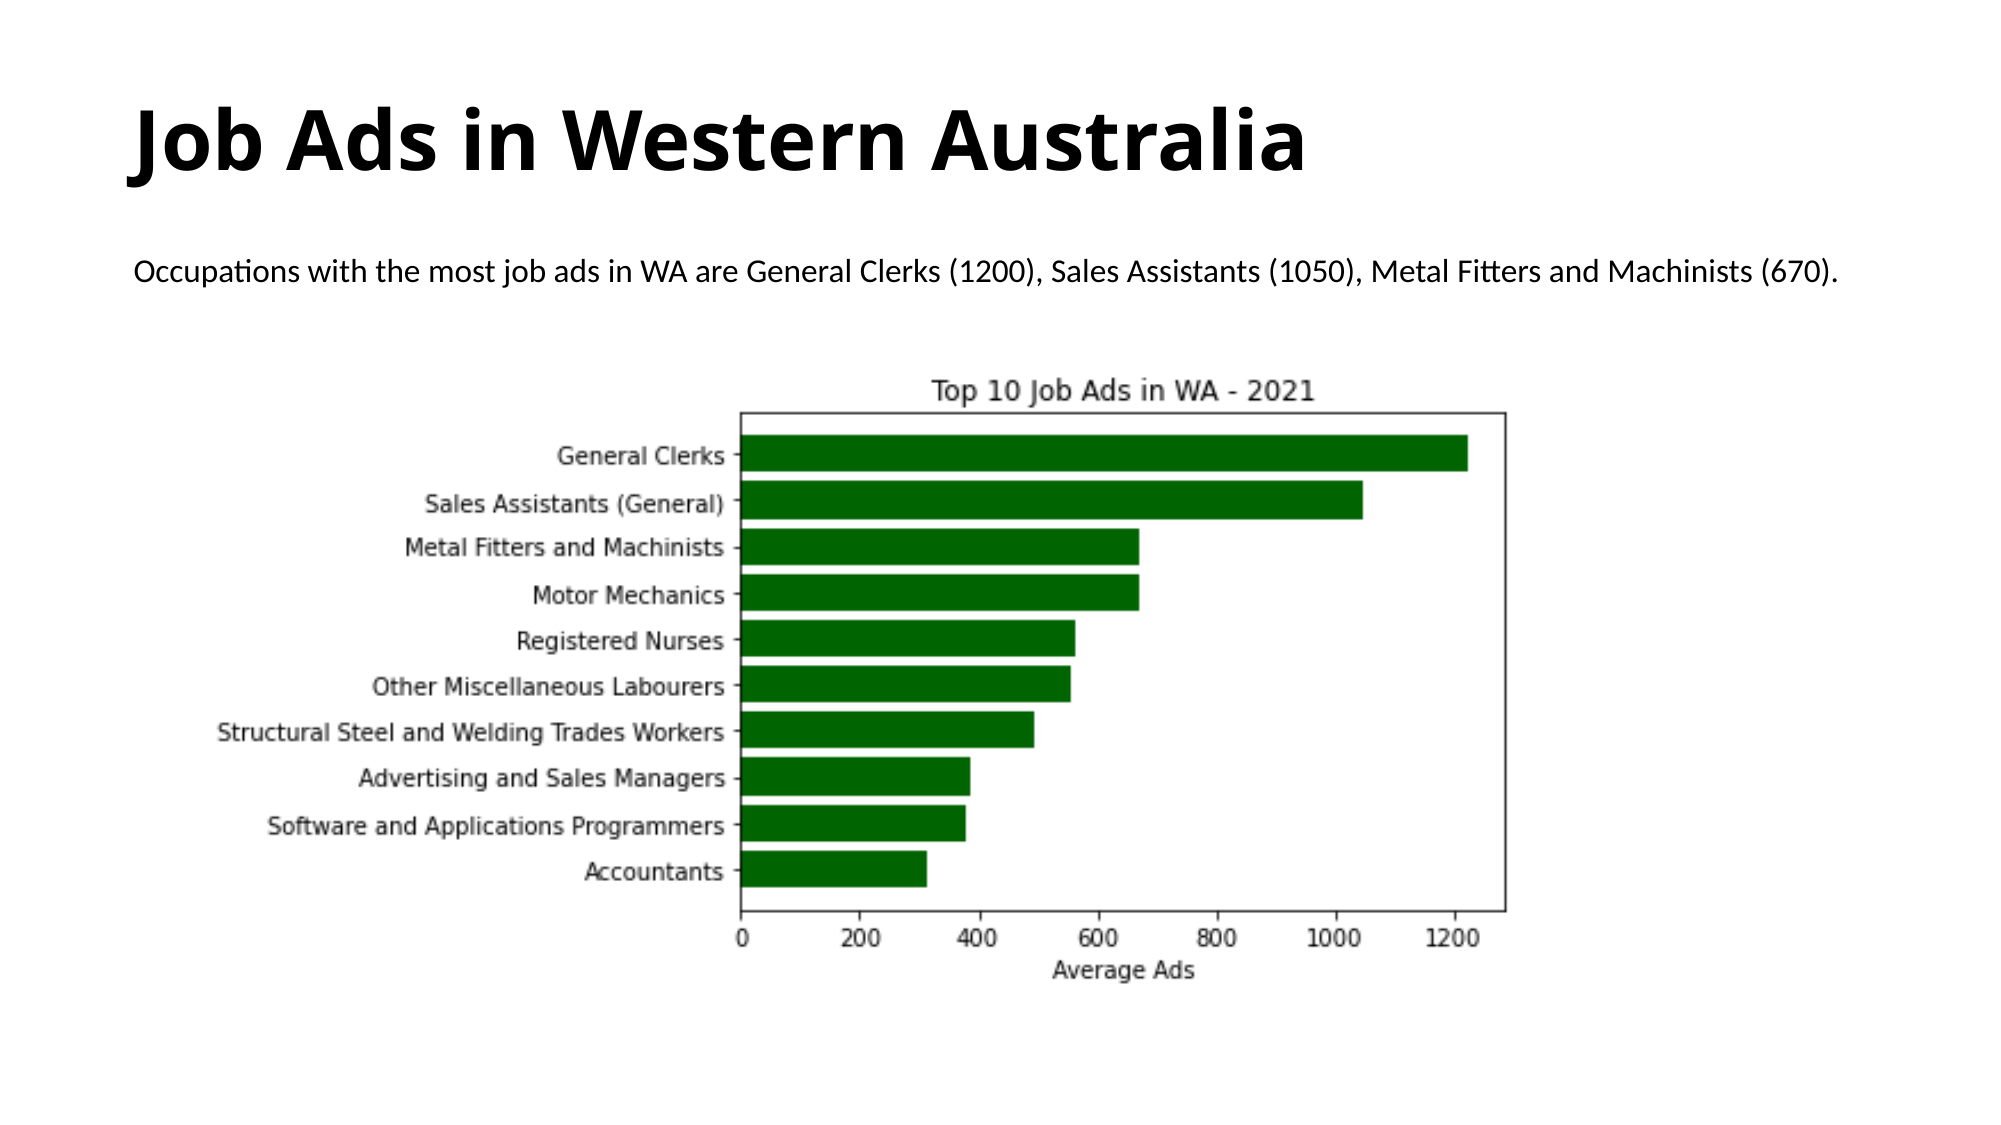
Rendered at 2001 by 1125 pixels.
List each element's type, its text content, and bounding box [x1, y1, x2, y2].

picture [211, 367, 1521, 993]
text_box Job Ads in Western Australia [118, 34, 1844, 241]
text_box Occupations with the most job ads in WA are General Clerks (1200), Sales Assistants (1050), Metal Fitters and Machinists (670). [118, 241, 1882, 297]
